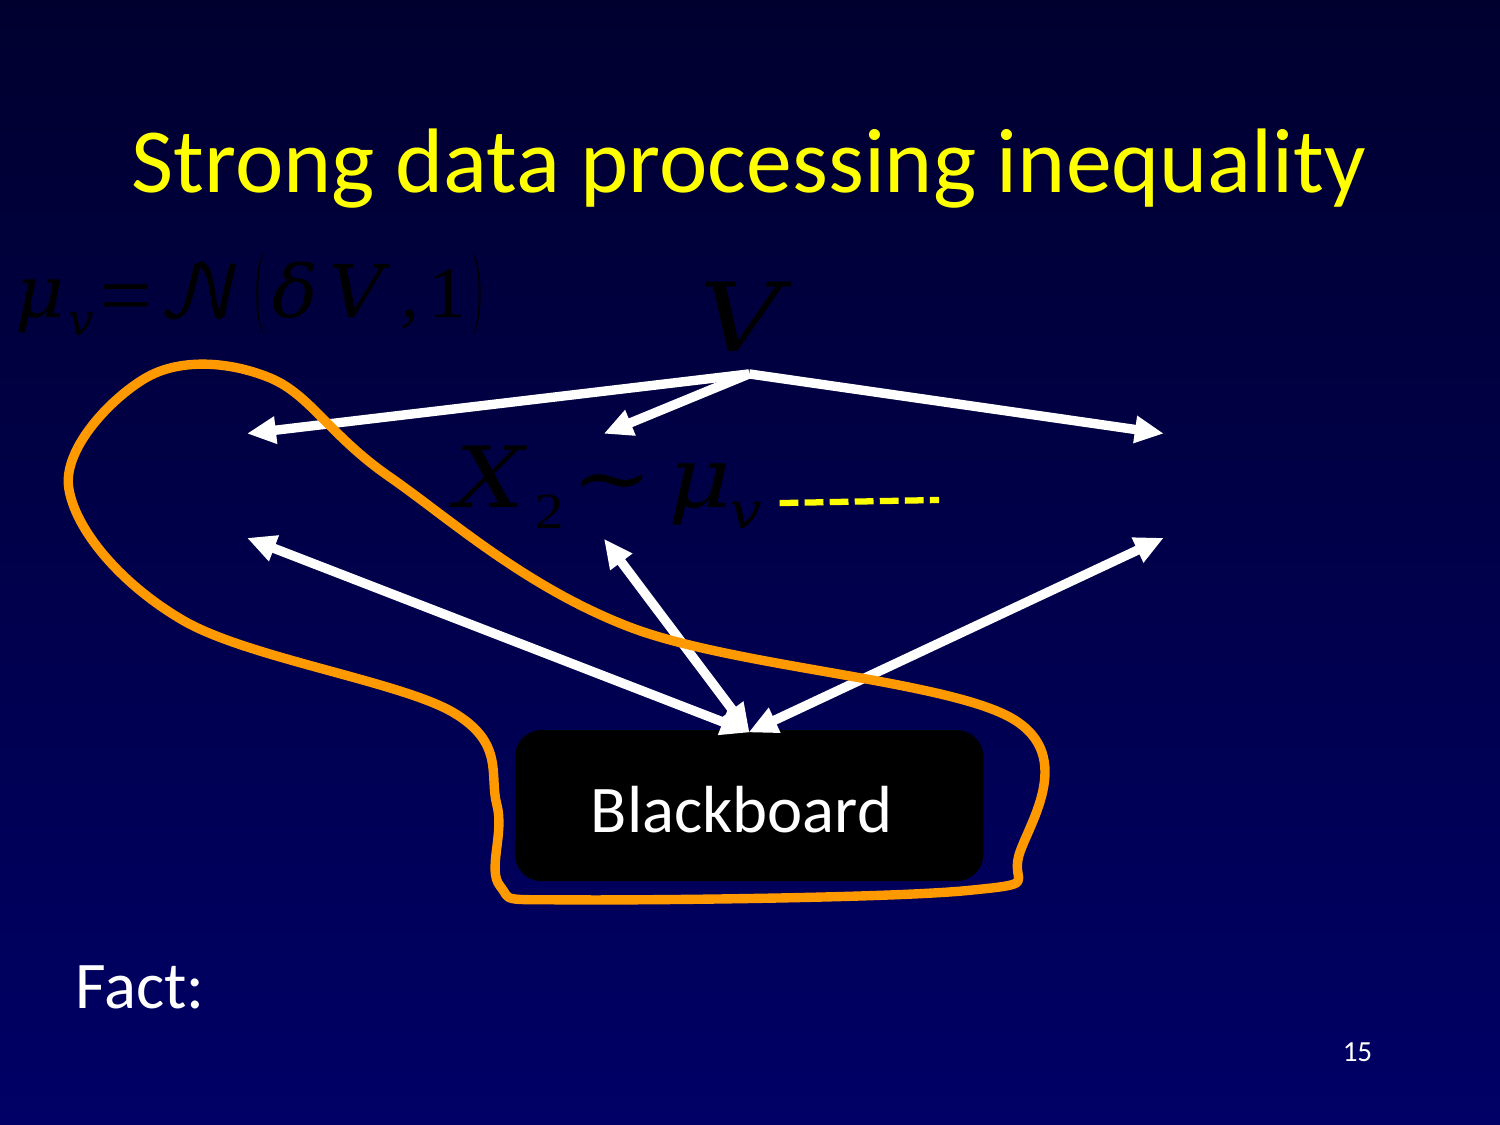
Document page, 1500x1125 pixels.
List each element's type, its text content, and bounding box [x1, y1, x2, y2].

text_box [604, 373, 747, 434]
slide_number 15 [1074, 1024, 1388, 1101]
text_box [748, 373, 1164, 434]
title Strong data processing inequality [112, 62, 1388, 251]
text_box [604, 539, 746, 733]
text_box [779, 499, 940, 504]
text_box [748, 539, 1164, 733]
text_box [247, 539, 602, 733]
text_box [66, 362, 475, 648]
text_box [481, 741, 1048, 903]
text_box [247, 373, 603, 434]
